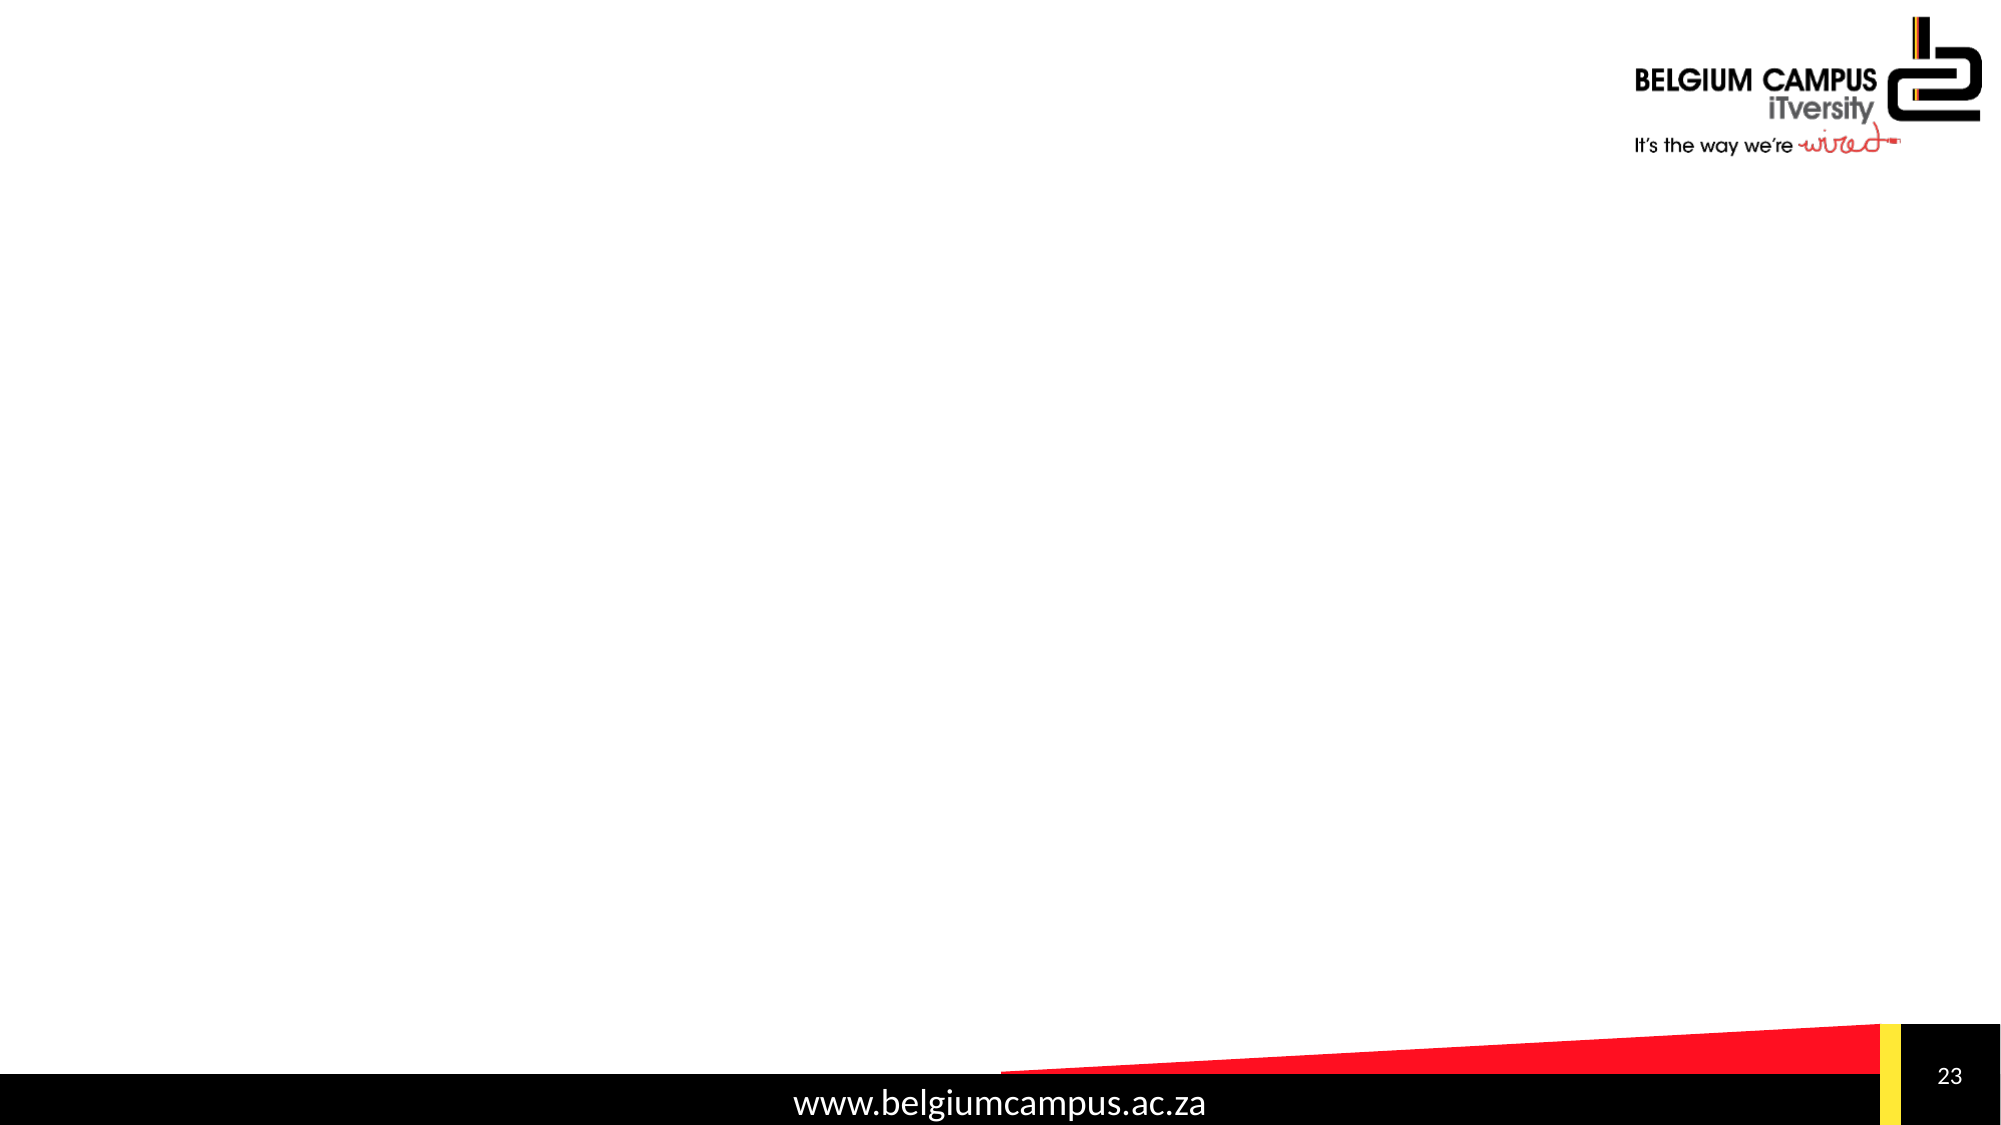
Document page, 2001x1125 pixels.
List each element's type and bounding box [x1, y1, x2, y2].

picture [1631, 0, 1986, 198]
